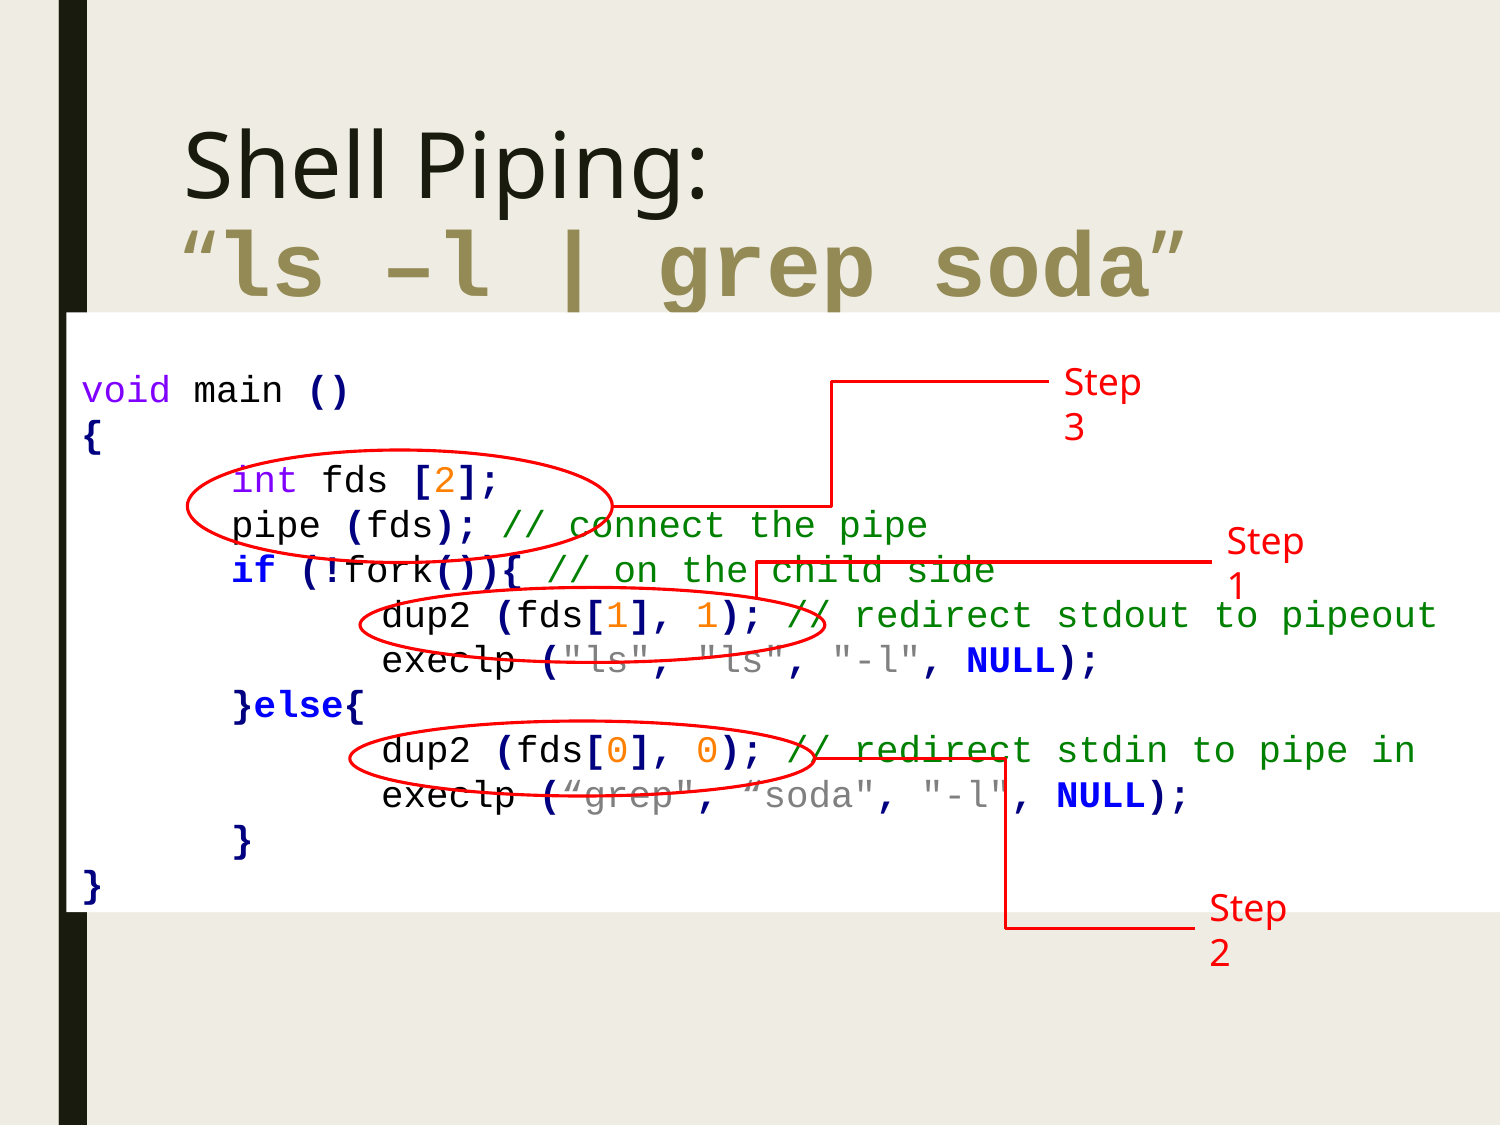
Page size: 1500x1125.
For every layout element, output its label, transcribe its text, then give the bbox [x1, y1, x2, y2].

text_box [349, 720, 1333, 937]
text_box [359, 509, 1350, 663]
text_box void main () { int fds [2]; pipe (fds); // connect the pipe if (!fork()){ // on the child side dup2 (fds[1], 1); // redirect stdout to pipeout execlp ("ls", "ls", "-l", NULL); }else{ dup2 (fds[0], 0); // redirect stdin to pipe in execlp (“grep", “soda", "-l", NULL); } } [66, 312, 1500, 913]
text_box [187, 350, 1188, 563]
title Shell Piping: “ls –l | grep soda” [168, 112, 1351, 312]
